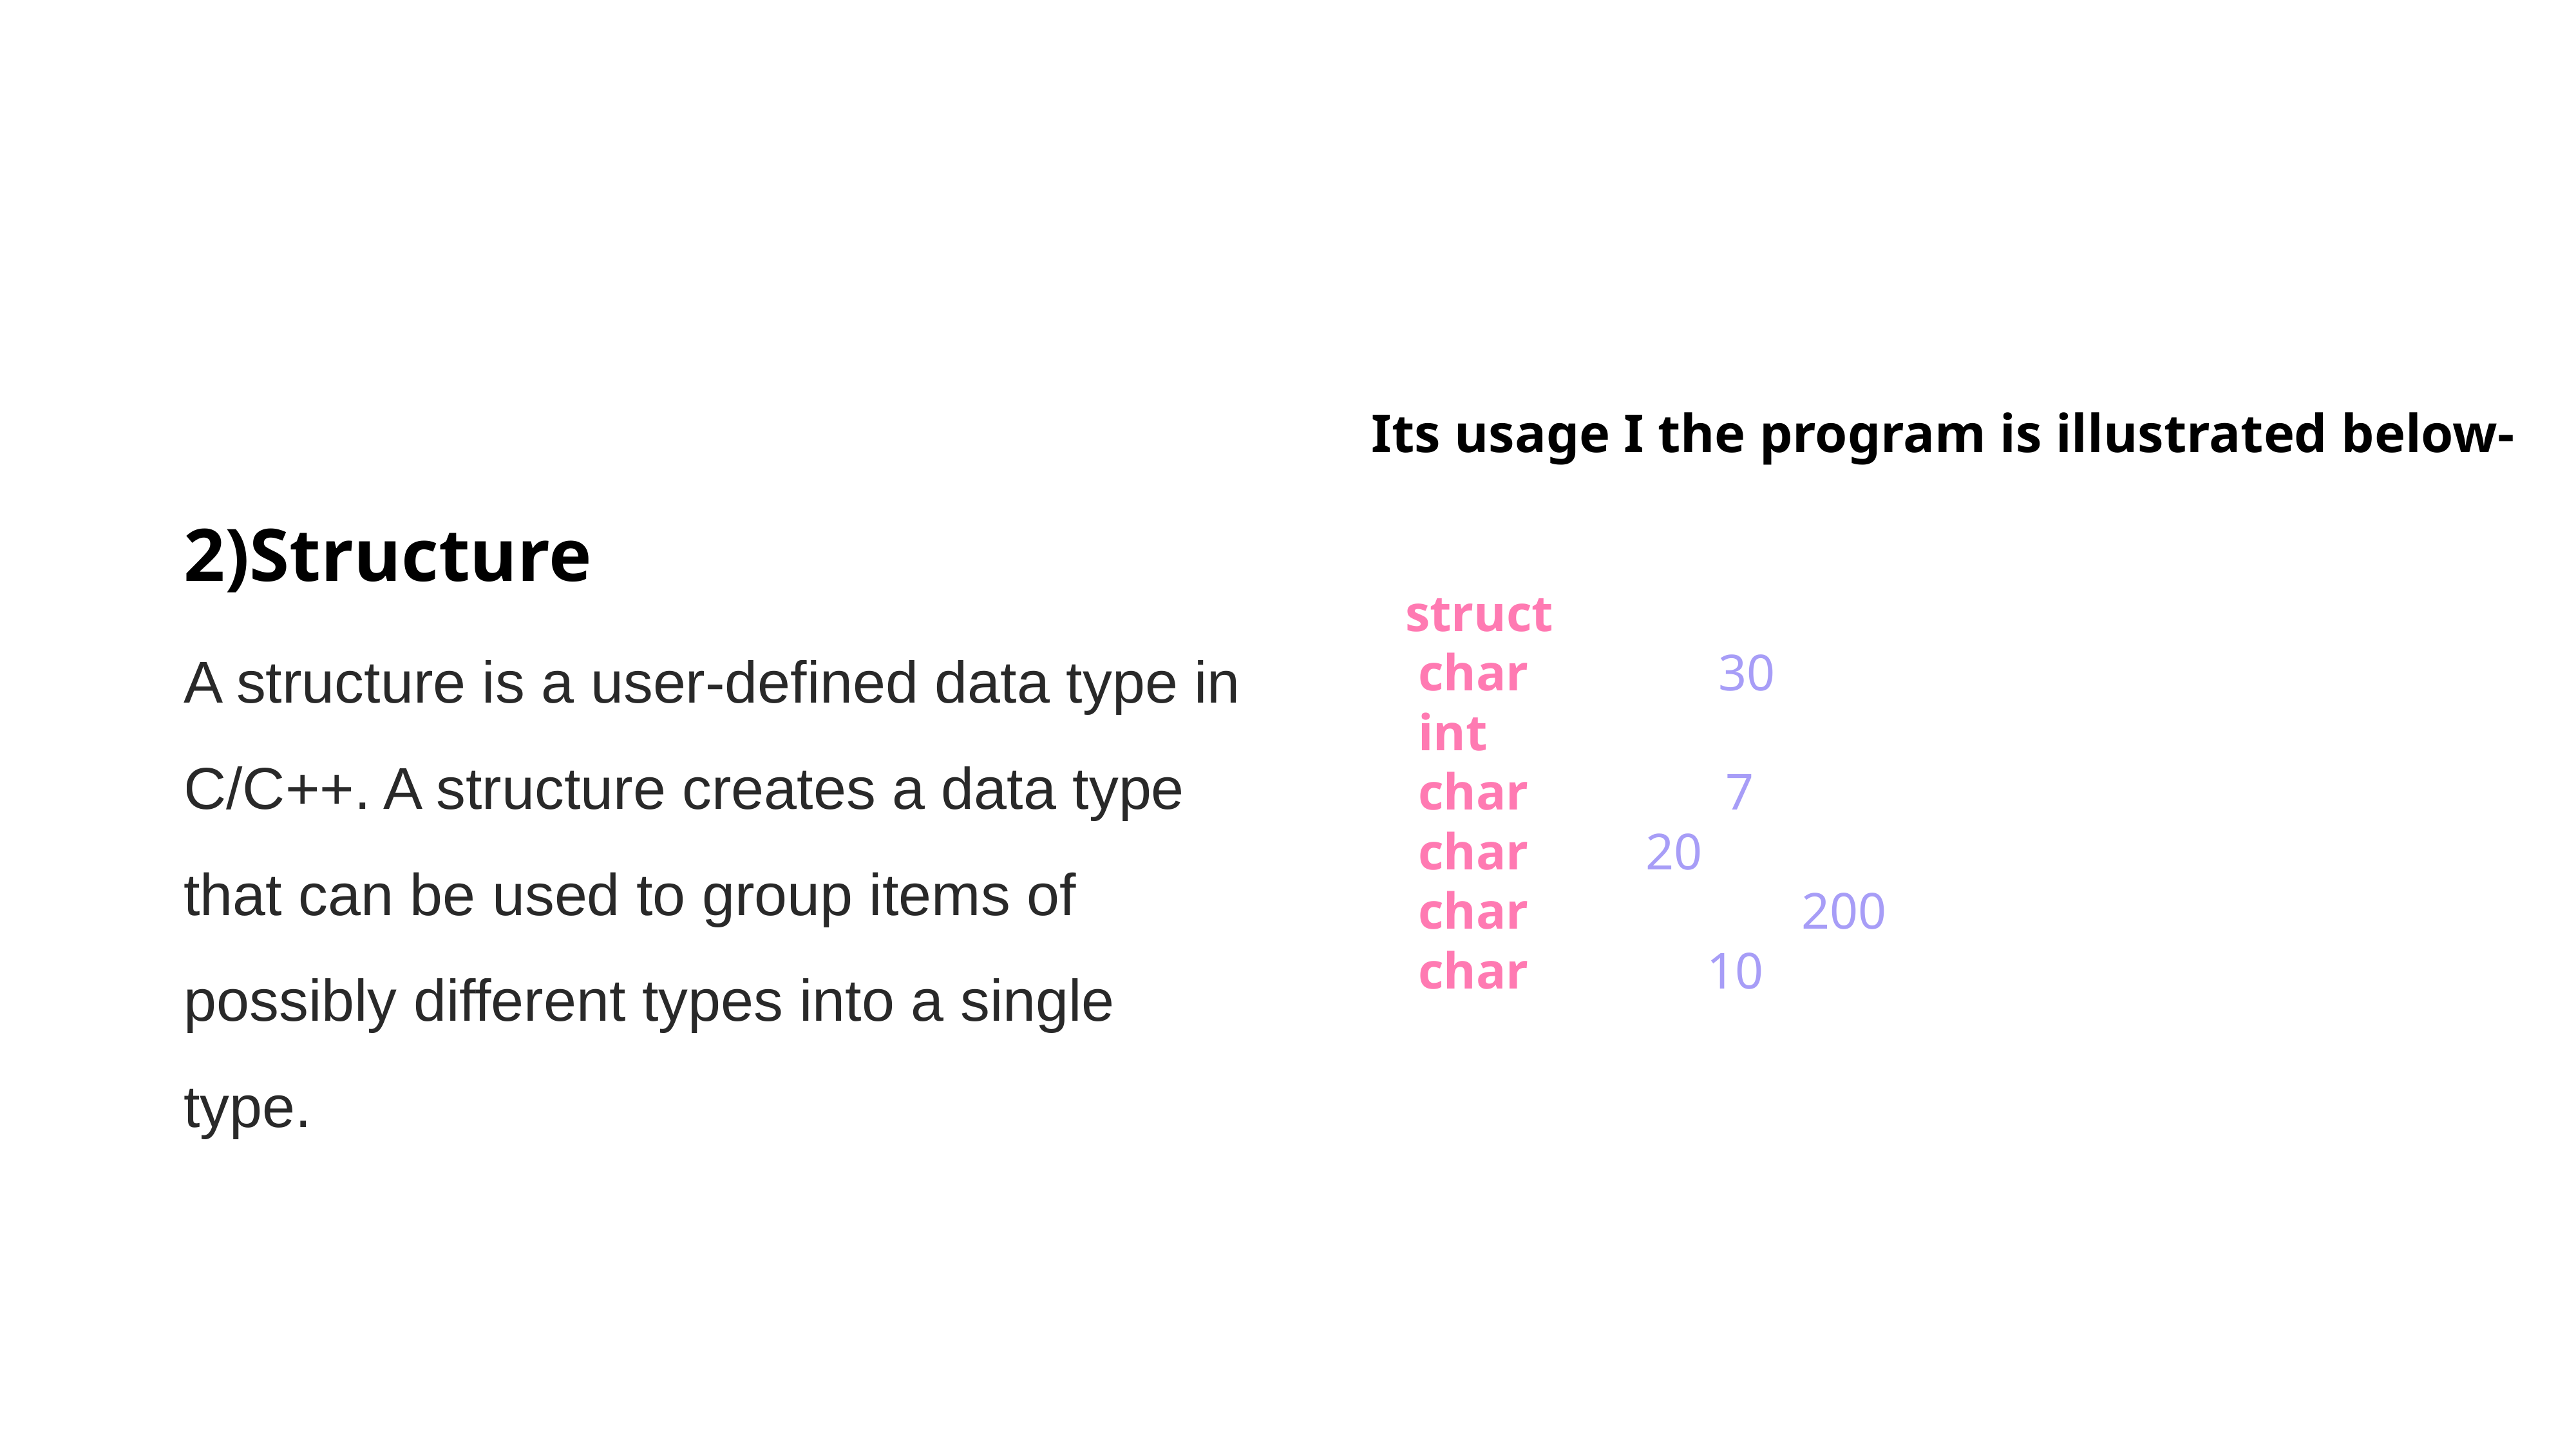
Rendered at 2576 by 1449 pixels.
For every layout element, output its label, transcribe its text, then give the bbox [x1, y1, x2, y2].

list 2)Structure A structure is a user-defined data type in C/C++. A structure creates a data type that can be used to group items of possibly different types into a single type. [178, 332, 1259, 1316]
text_box Its usage I the program is illustrated below- { struct patient{ char name1[30]; int age; char gender[7]; char doa[20]; char symptoms[200]; char bedno[10]; }; [1309, 394, 2576, 1183]
